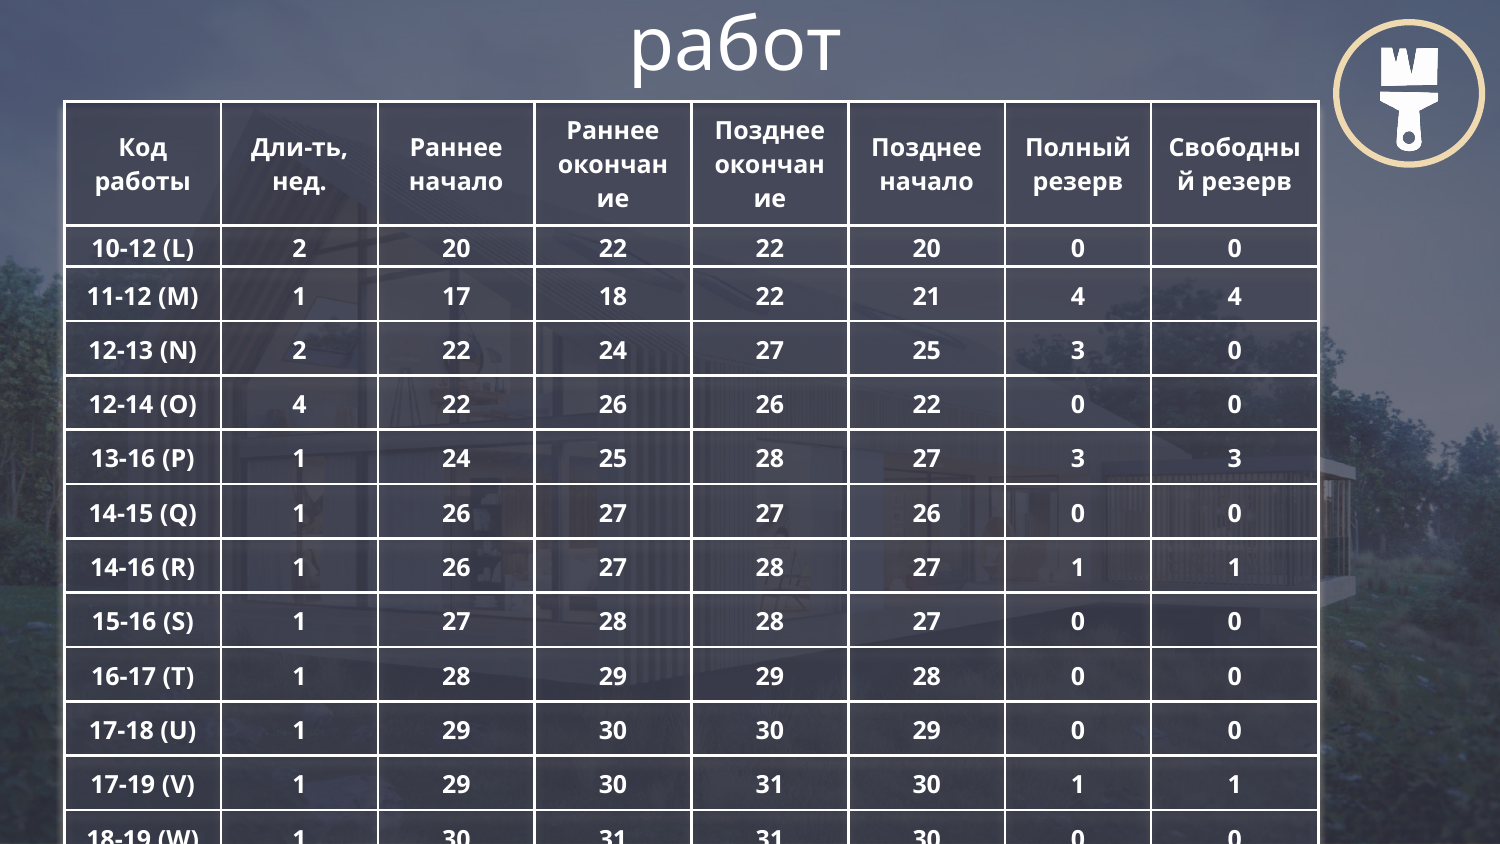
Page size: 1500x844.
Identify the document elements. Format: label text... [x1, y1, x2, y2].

table_cell 16-17 (T) [66, 648, 220, 700]
table_header Раннее начало [379, 103, 533, 224]
table_cell 13-16 (P) [66, 431, 220, 483]
table_cell 29 [536, 648, 690, 700]
table_cell 14-16 (R) [66, 540, 220, 591]
table_cell 2 [222, 322, 377, 374]
table_cell 1 [222, 431, 377, 483]
table_cell 21 [850, 268, 1004, 320]
table_cell 27 [693, 322, 847, 374]
table_header Дли-ть, нед. [222, 103, 377, 224]
table_cell 1 [222, 594, 377, 646]
table_cell 17-19 (V) [66, 757, 220, 809]
table_cell 2 [222, 227, 377, 265]
table_cell 26 [536, 377, 690, 428]
table_header Код работы [66, 103, 220, 224]
table_cell 0 [1006, 377, 1150, 428]
table_cell 1 [222, 757, 377, 809]
table_cell 1 [1152, 540, 1317, 591]
table_cell 30 [850, 757, 1004, 809]
table_cell 17 [379, 268, 533, 320]
table_cell 1 [222, 811, 377, 844]
title Таблица с параметрами работ [194, 5, 1277, 100]
table_cell 12-14 (O) [66, 377, 220, 428]
table_cell 4 [222, 377, 377, 428]
table_cell 0 [1152, 594, 1317, 646]
table_cell 1 [222, 540, 377, 591]
table_cell 0 [1006, 703, 1150, 754]
table_cell 28 [850, 648, 1004, 700]
table_cell 11-12 (M) [66, 268, 220, 320]
table_cell 18 [536, 268, 690, 320]
table_cell 18-19 (W) [66, 811, 220, 844]
table_header Позднее начало [850, 103, 1004, 224]
table_cell 1 [222, 703, 377, 754]
table_cell 17-18 (U) [66, 703, 220, 754]
table_cell 24 [536, 322, 690, 374]
table_cell 0 [1152, 322, 1317, 374]
table_cell 25 [536, 431, 690, 483]
table_cell 3 [1152, 431, 1317, 483]
table_cell 0 [1006, 594, 1150, 646]
table_cell 28 [693, 594, 847, 646]
table_cell 30 [850, 811, 1004, 844]
picture [1319, 0, 1500, 201]
table_cell 27 [536, 485, 690, 537]
table_cell 0 [1152, 811, 1317, 844]
table_cell 31 [693, 811, 847, 844]
table_cell 1 [222, 485, 377, 537]
table_cell 30 [693, 703, 847, 754]
table_cell 27 [850, 540, 1004, 591]
table_cell 25 [850, 322, 1004, 374]
table_cell 3 [1006, 322, 1150, 374]
table_cell 26 [693, 377, 847, 428]
table_cell 26 [379, 485, 533, 537]
table_cell 31 [693, 757, 847, 809]
table_cell 4 [1152, 268, 1317, 320]
table_cell 22 [536, 227, 690, 265]
table_cell 0 [1152, 377, 1317, 428]
table_cell 0 [1006, 227, 1150, 265]
table_cell 1 [1006, 540, 1150, 591]
table_cell 27 [536, 540, 690, 591]
table_cell 24 [379, 431, 533, 483]
table_cell 10-12 (L) [66, 227, 220, 265]
table_cell 0 [1152, 227, 1317, 265]
table_cell 22 [693, 268, 847, 320]
table_cell 22 [693, 227, 847, 265]
table_cell 27 [693, 485, 847, 537]
table_cell 22 [379, 377, 533, 428]
table_cell 1 [222, 648, 377, 700]
table_cell 28 [693, 431, 847, 483]
table_cell 30 [536, 703, 690, 754]
table_header Позднее окончание [693, 103, 847, 224]
table_header Свободный резерв [1152, 103, 1317, 224]
table_cell 0 [1006, 485, 1150, 537]
table_cell 30 [536, 757, 690, 809]
table_cell 4 [1006, 268, 1150, 320]
table_cell 28 [379, 648, 533, 700]
table_cell 27 [379, 594, 533, 646]
table_cell 27 [850, 431, 1004, 483]
table_header Раннее окончание [536, 103, 690, 224]
table_cell 0 [1152, 703, 1317, 754]
table_cell 1 [222, 268, 377, 320]
table_cell 28 [693, 540, 847, 591]
table_cell 26 [850, 485, 1004, 537]
table_cell 30 [379, 811, 533, 844]
table_cell 29 [379, 757, 533, 809]
table_cell 29 [379, 703, 533, 754]
table_cell 27 [850, 594, 1004, 646]
table_cell 0 [1152, 648, 1317, 700]
table_cell 20 [850, 227, 1004, 265]
table_cell 0 [1152, 485, 1317, 537]
table_cell 12-13 (N) [66, 322, 220, 374]
table_cell 22 [850, 377, 1004, 428]
table_cell 0 [1006, 648, 1150, 700]
table_cell 26 [379, 540, 533, 591]
table_cell 31 [536, 811, 690, 844]
table_cell 15-16 (S) [66, 594, 220, 646]
table_cell 28 [536, 594, 690, 646]
table_cell 0 [1006, 811, 1150, 844]
table_cell 29 [850, 703, 1004, 754]
table_header Полный резерв [1006, 103, 1150, 224]
table_cell 1 [1006, 757, 1150, 809]
table_cell 22 [379, 322, 533, 374]
table_cell 14-15 (Q) [66, 485, 220, 537]
table_cell 3 [1006, 431, 1150, 483]
table_cell 20 [379, 227, 533, 265]
table_cell 29 [693, 648, 847, 700]
table_cell 1 [1152, 757, 1317, 809]
